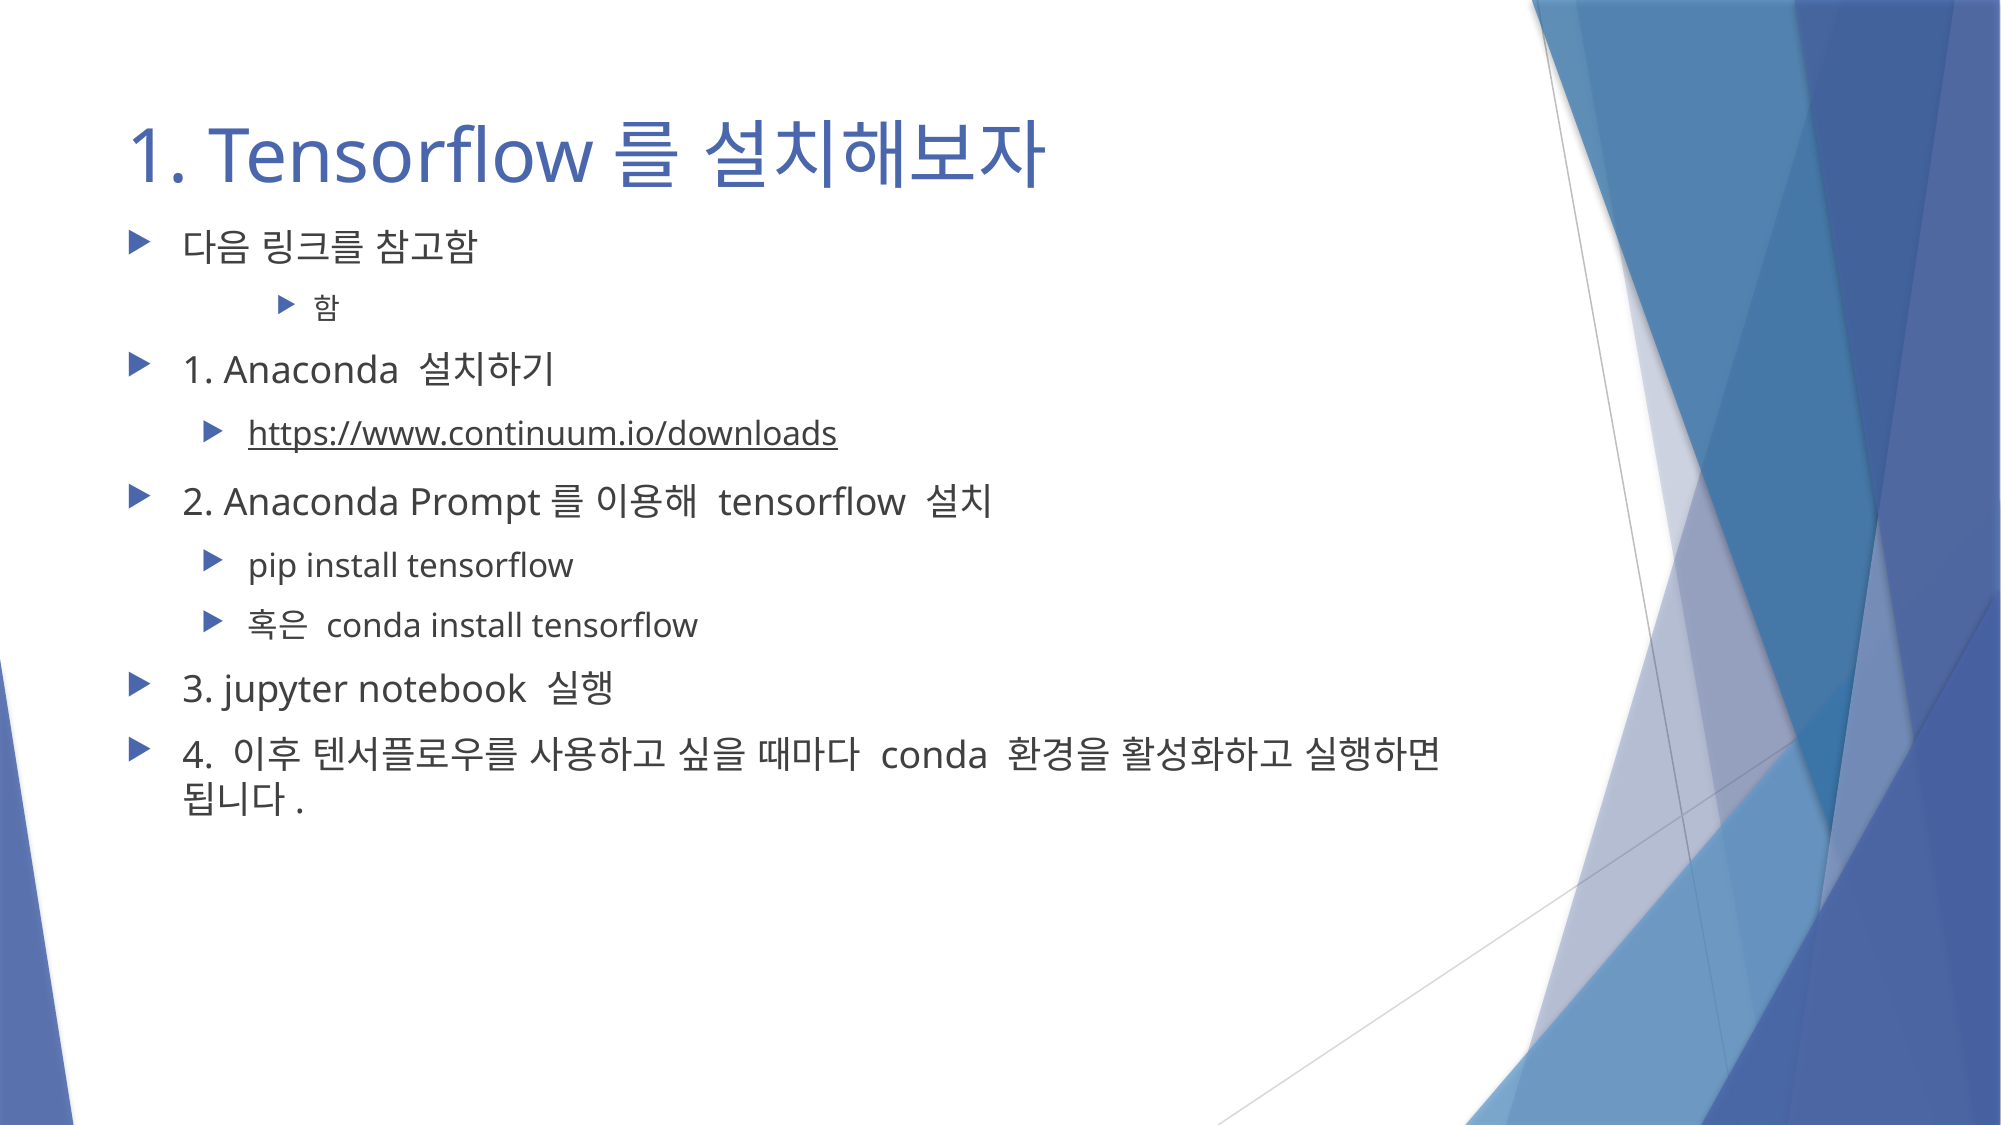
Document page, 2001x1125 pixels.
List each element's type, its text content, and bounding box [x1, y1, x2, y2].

list 다음 링크를 참고함 함 1. Anaconda 설치하기 https://www.continuum.io/downloads 2. Anaconda Prompt를 이용해 tensorflow 설치 pip install tensorflow 혹은 conda install tensorflow 3. jupyter notebook 실행 4. 이후 텐서플로우를 사용하고 싶을 때마다 conda 환경을 활성화하고 실행하면 됩니다. [111, 216, 1522, 992]
title 1. Tensorflow를 설치해보자 [111, 99, 1522, 216]
